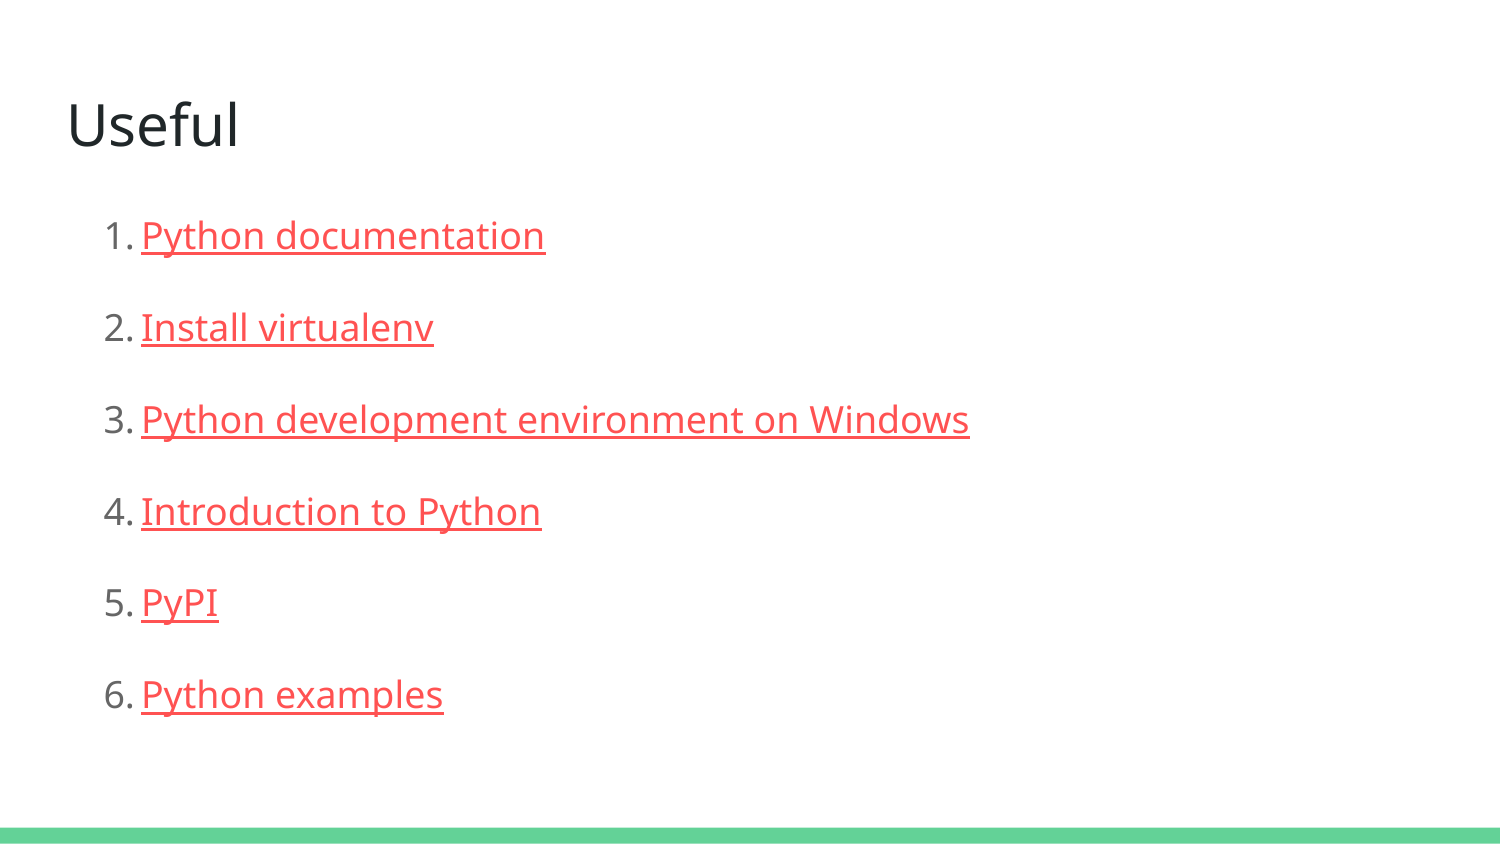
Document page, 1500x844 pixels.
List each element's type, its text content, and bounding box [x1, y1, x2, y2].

title Useful [51, 72, 1449, 167]
list Python documentation Install virtualenv Python development environment on Windows Introduction to Python PyPI Python examples [51, 189, 1449, 750]
